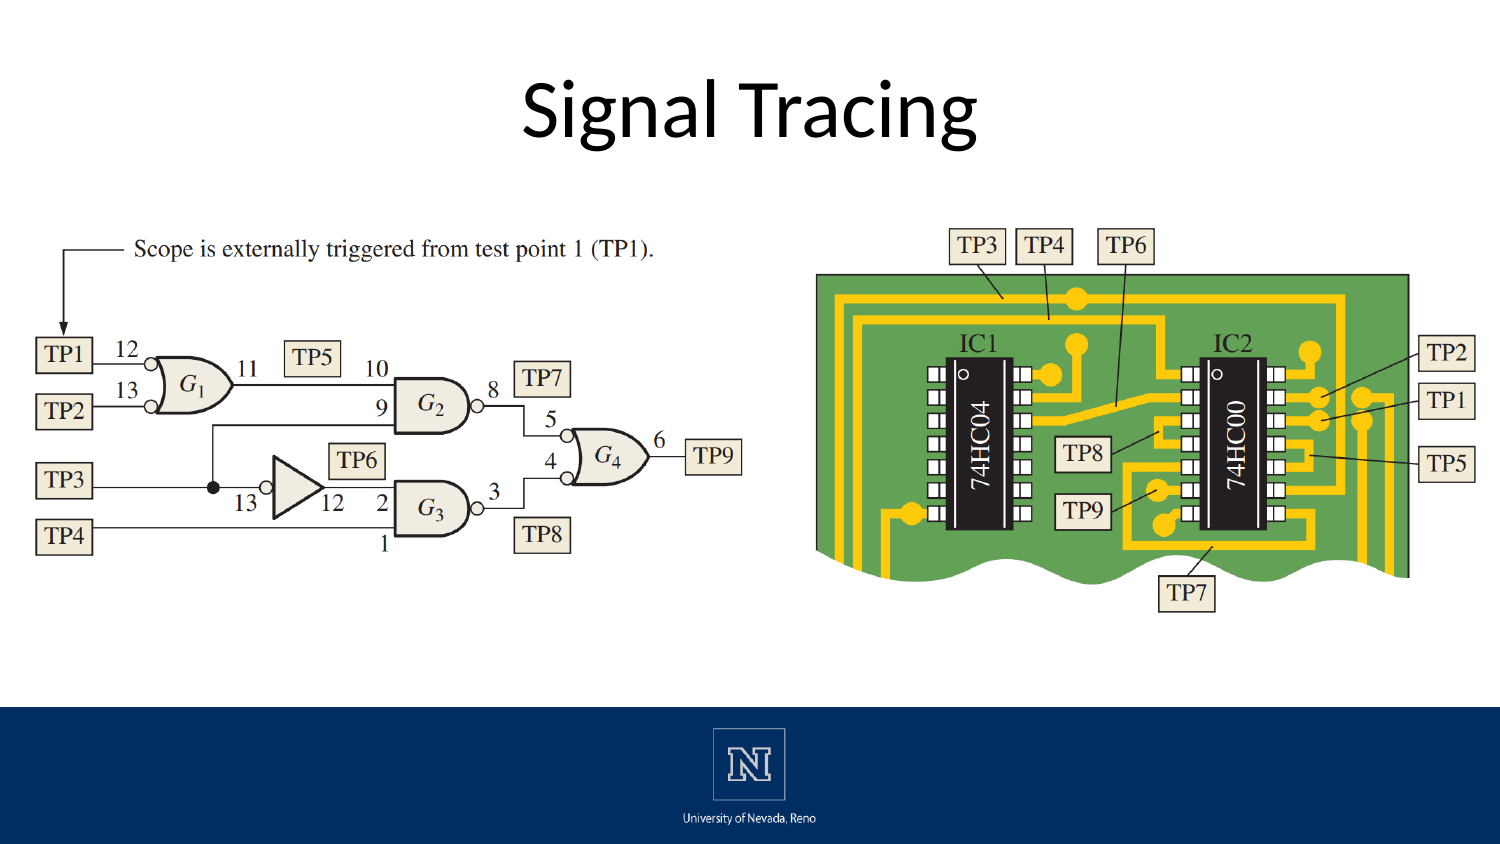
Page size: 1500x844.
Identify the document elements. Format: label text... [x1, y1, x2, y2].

picture [0, 707, 1500, 844]
title Signal Tracing [75, 33, 1425, 175]
picture [0, 214, 1500, 629]
